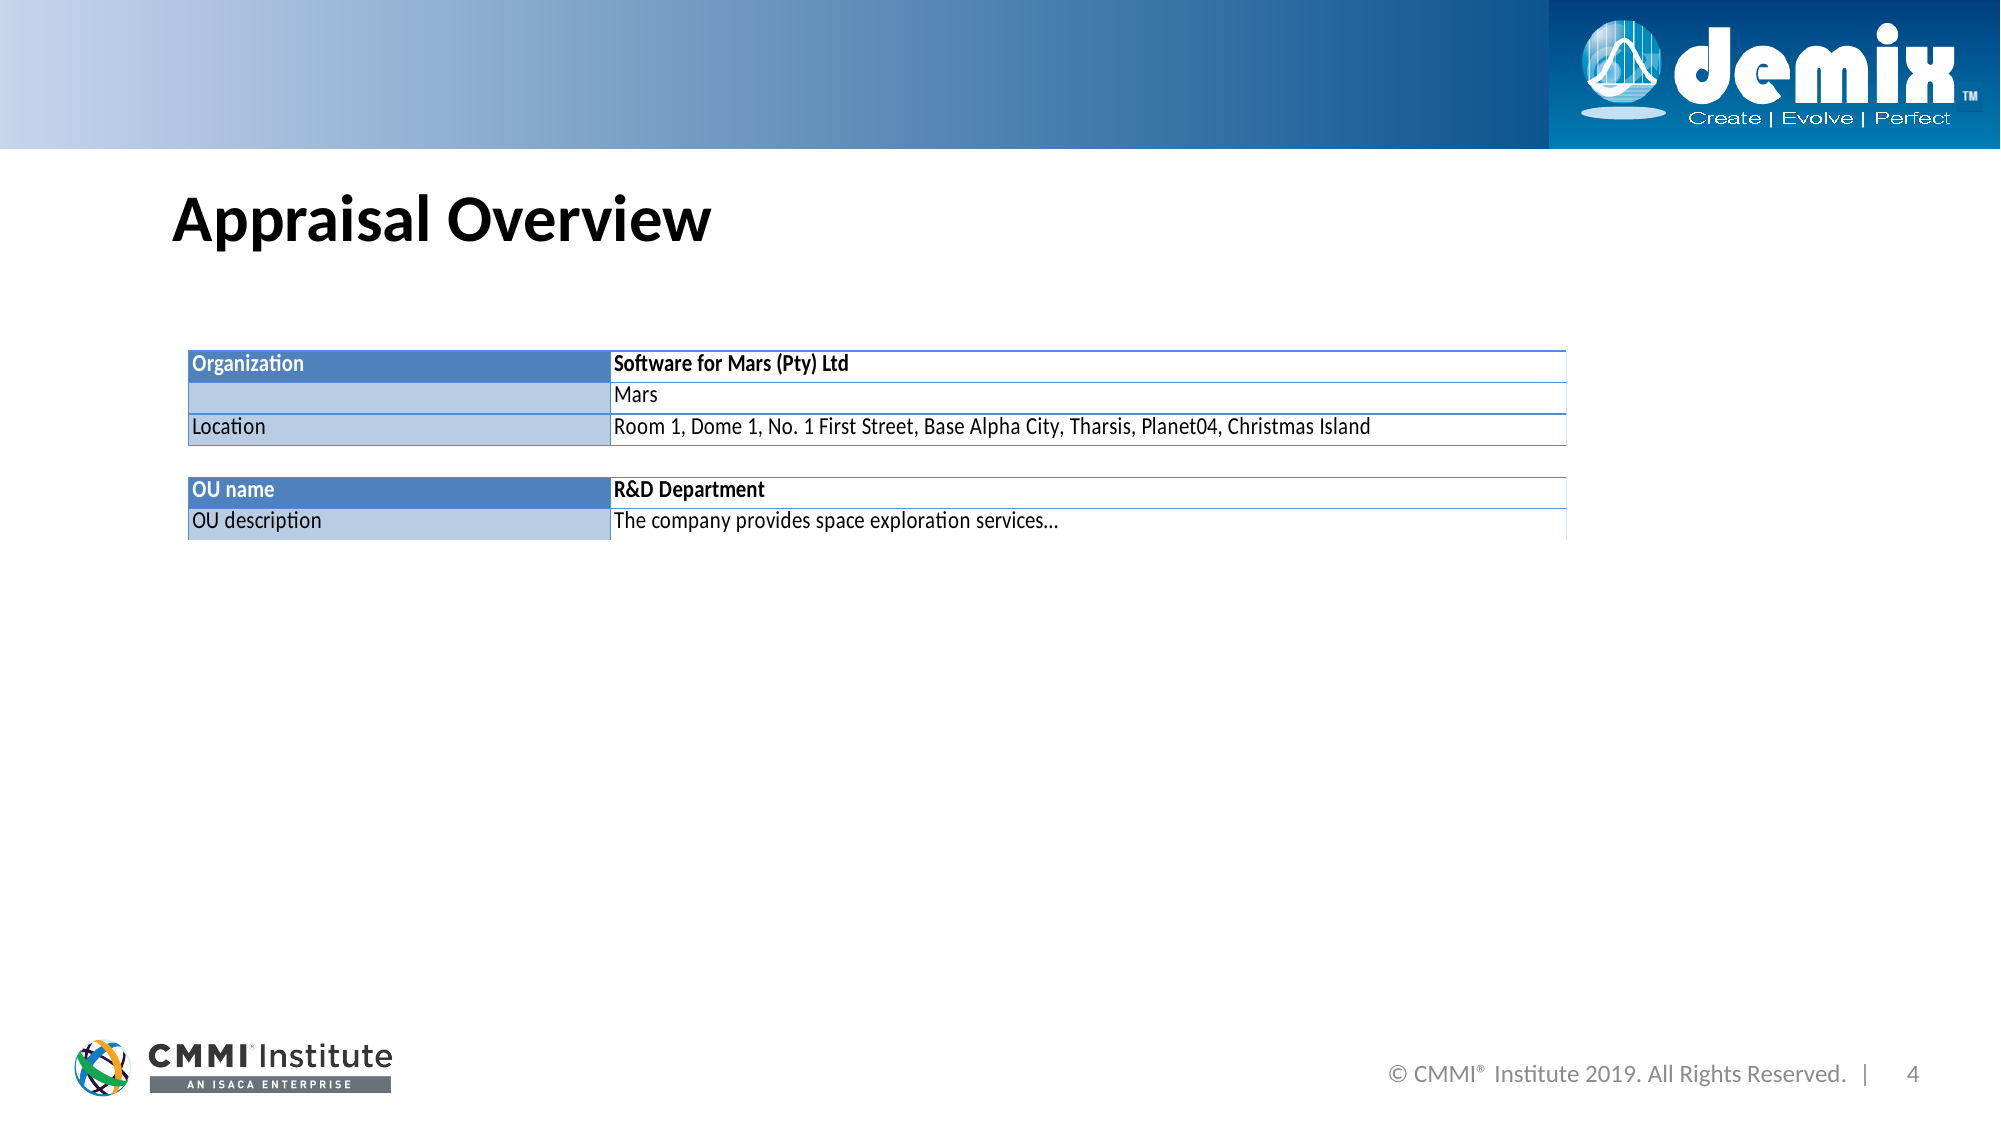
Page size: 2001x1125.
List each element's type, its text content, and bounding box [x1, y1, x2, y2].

title Appraisal Overview [157, 170, 1883, 270]
picture [41, 993, 439, 1125]
picture [1582, 106, 1665, 119]
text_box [187, 350, 1568, 541]
picture [1549, 0, 2000, 111]
